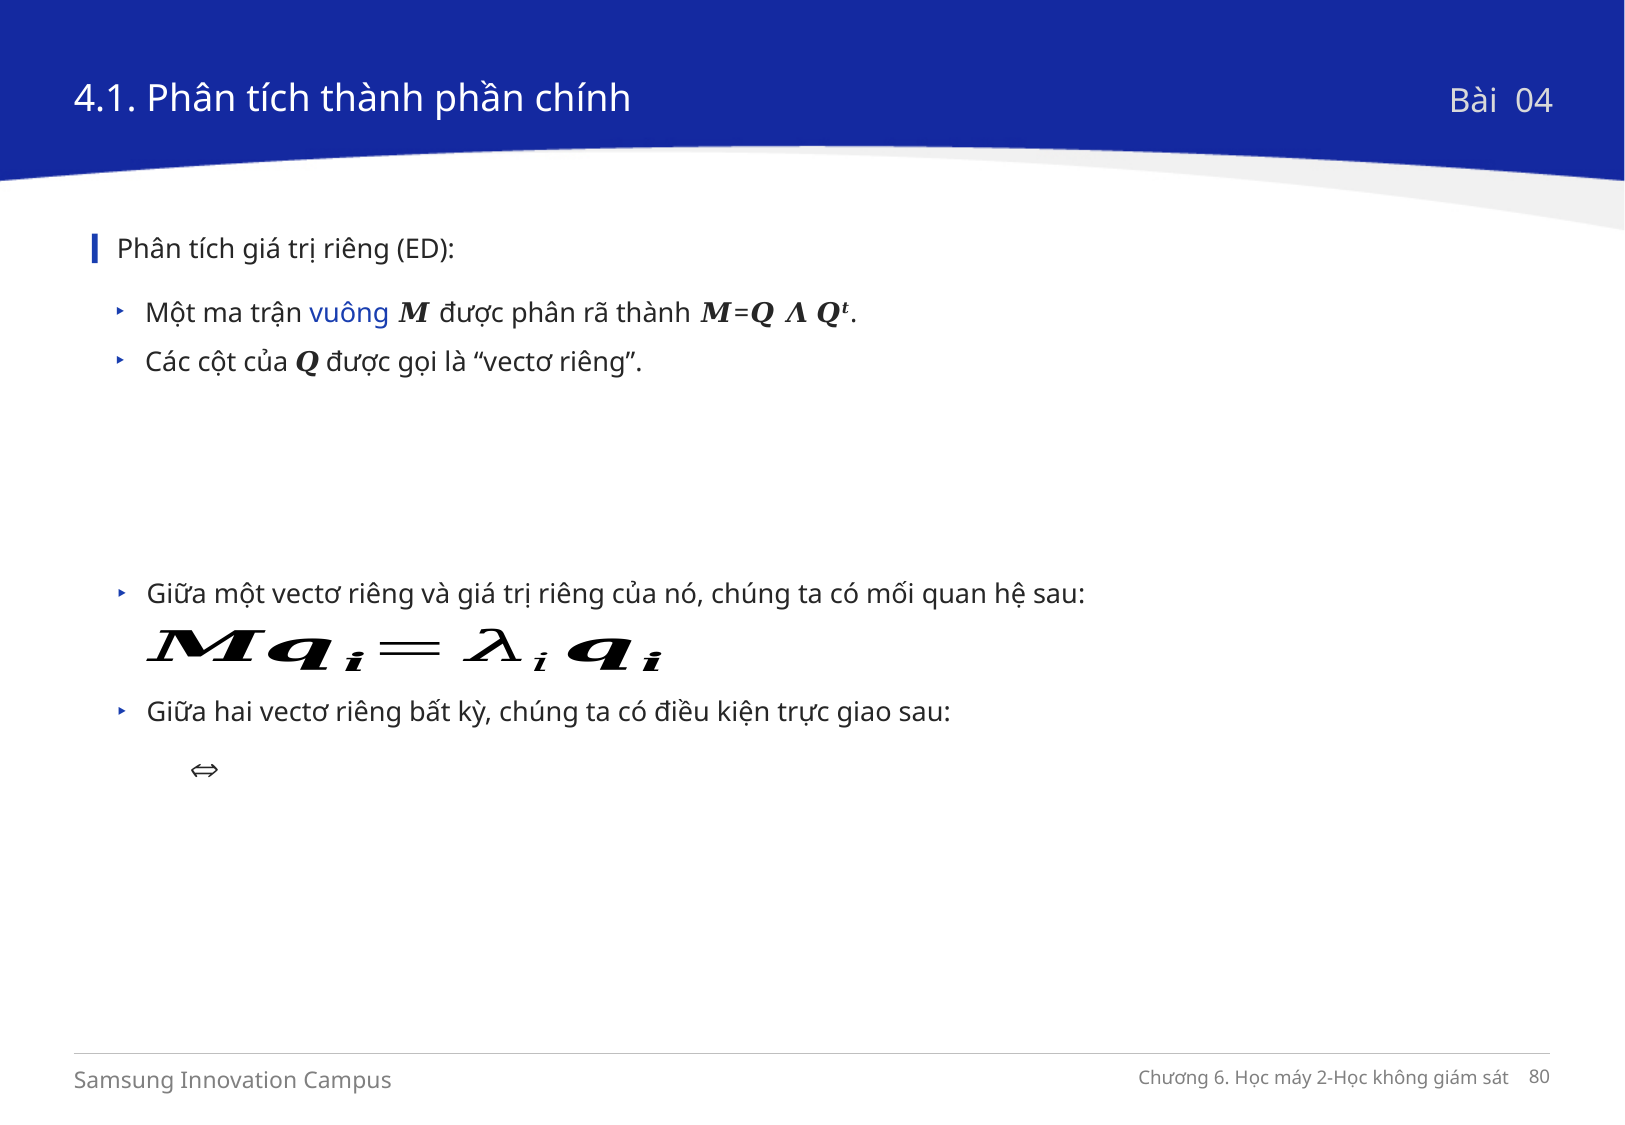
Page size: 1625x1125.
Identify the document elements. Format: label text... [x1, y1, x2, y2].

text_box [73, 73, 1554, 120]
text_box Giữa một vectơ riêng và giá trị riêng của nó, chúng ta có mối quan hệ sau: [116, 564, 1534, 622]
text_box Giữa hai vectơ riêng bất kỳ, chúng ta có điều kiện trực giao sau: [116, 682, 1534, 740]
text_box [91, 231, 1533, 265]
picture [0, 0, 1625, 1125]
text_box Một ma trận vuông 𝑴 được phân rã thành 𝑴=𝑸 𝜦 𝑸𝒕. Các cột của 𝑸 được gọi là “vectơ riêng”. [114, 282, 1532, 389]
